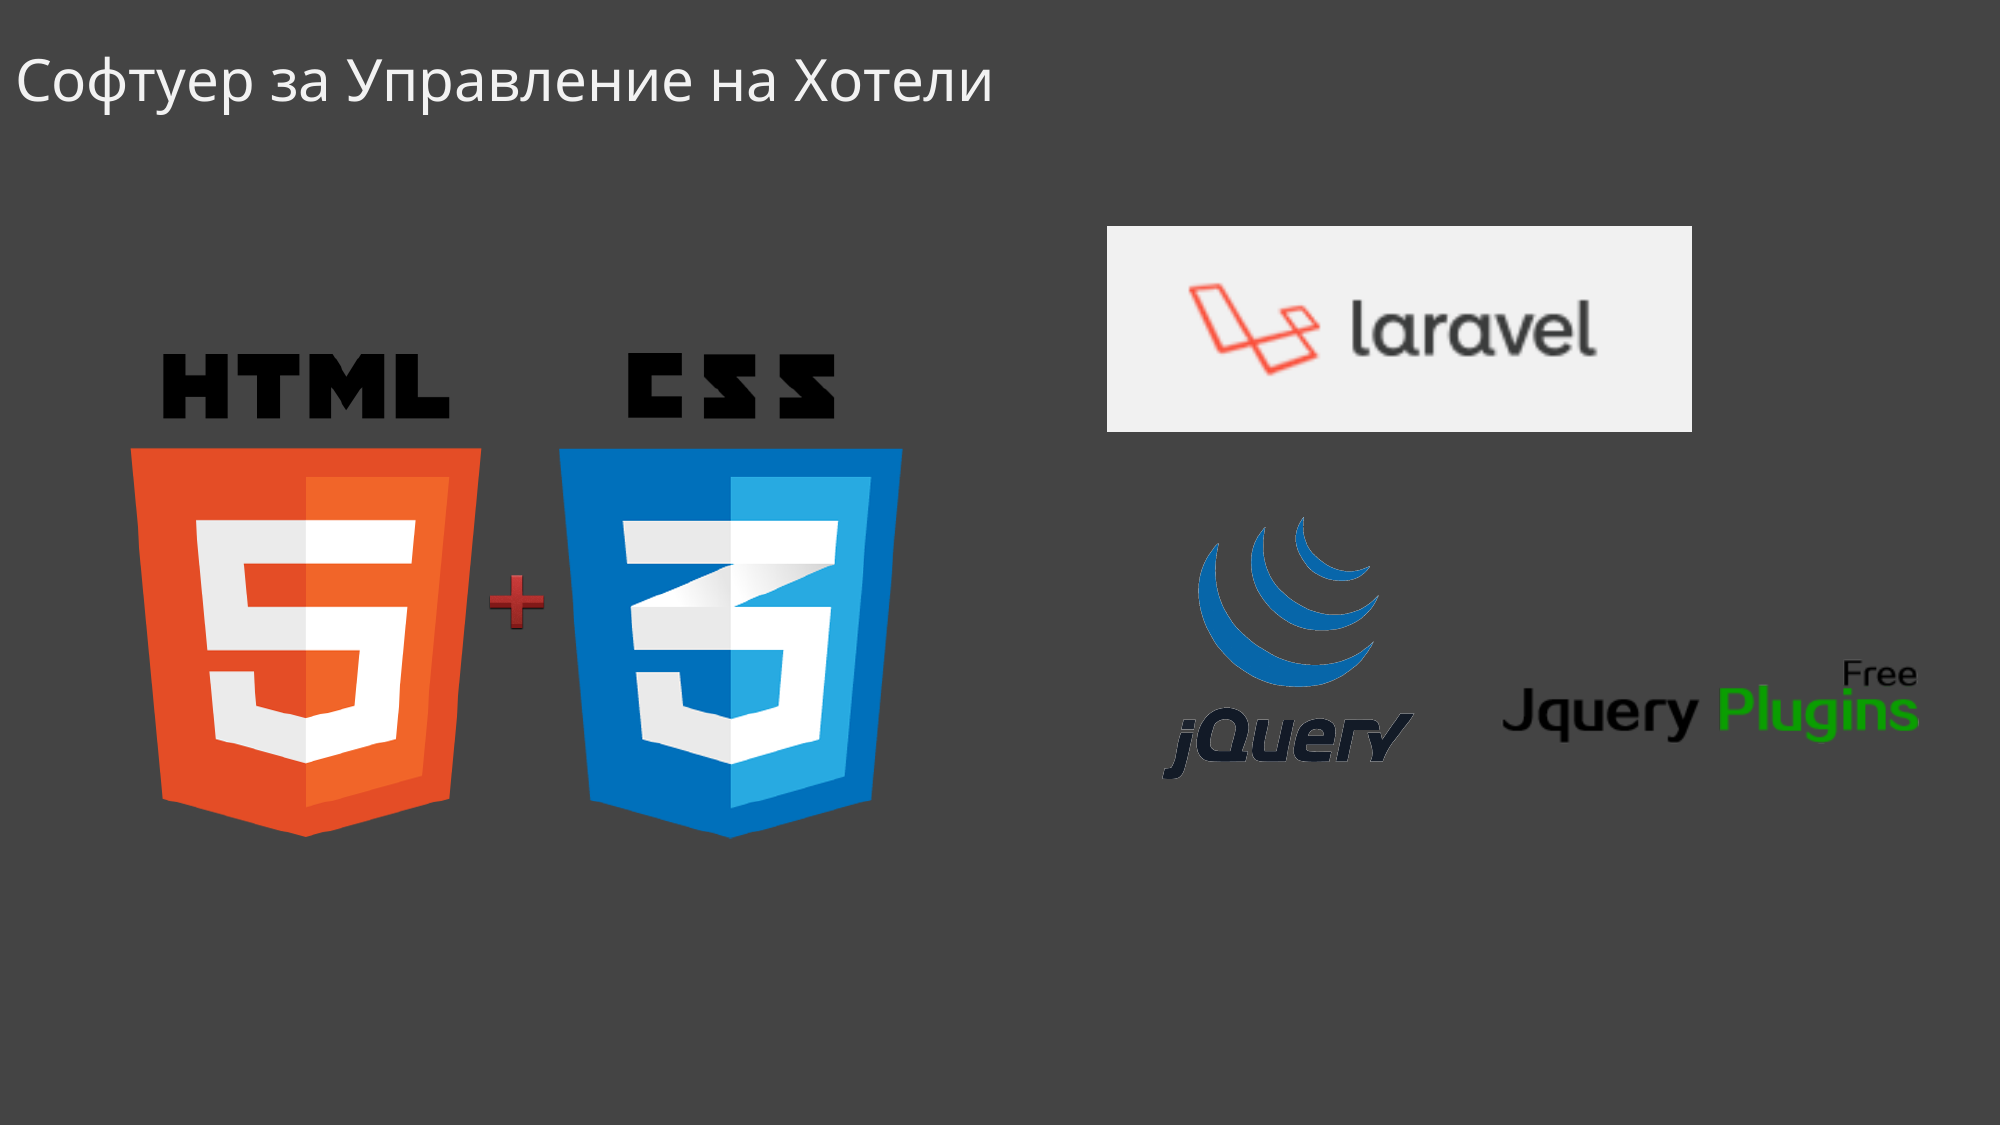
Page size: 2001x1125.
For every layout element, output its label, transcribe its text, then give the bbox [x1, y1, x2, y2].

picture [1157, 517, 1419, 779]
picture [1107, 226, 1692, 432]
picture [1499, 638, 1922, 780]
title Софтуер за Управление на Хотели [0, 0, 1500, 192]
picture [81, 328, 952, 861]
